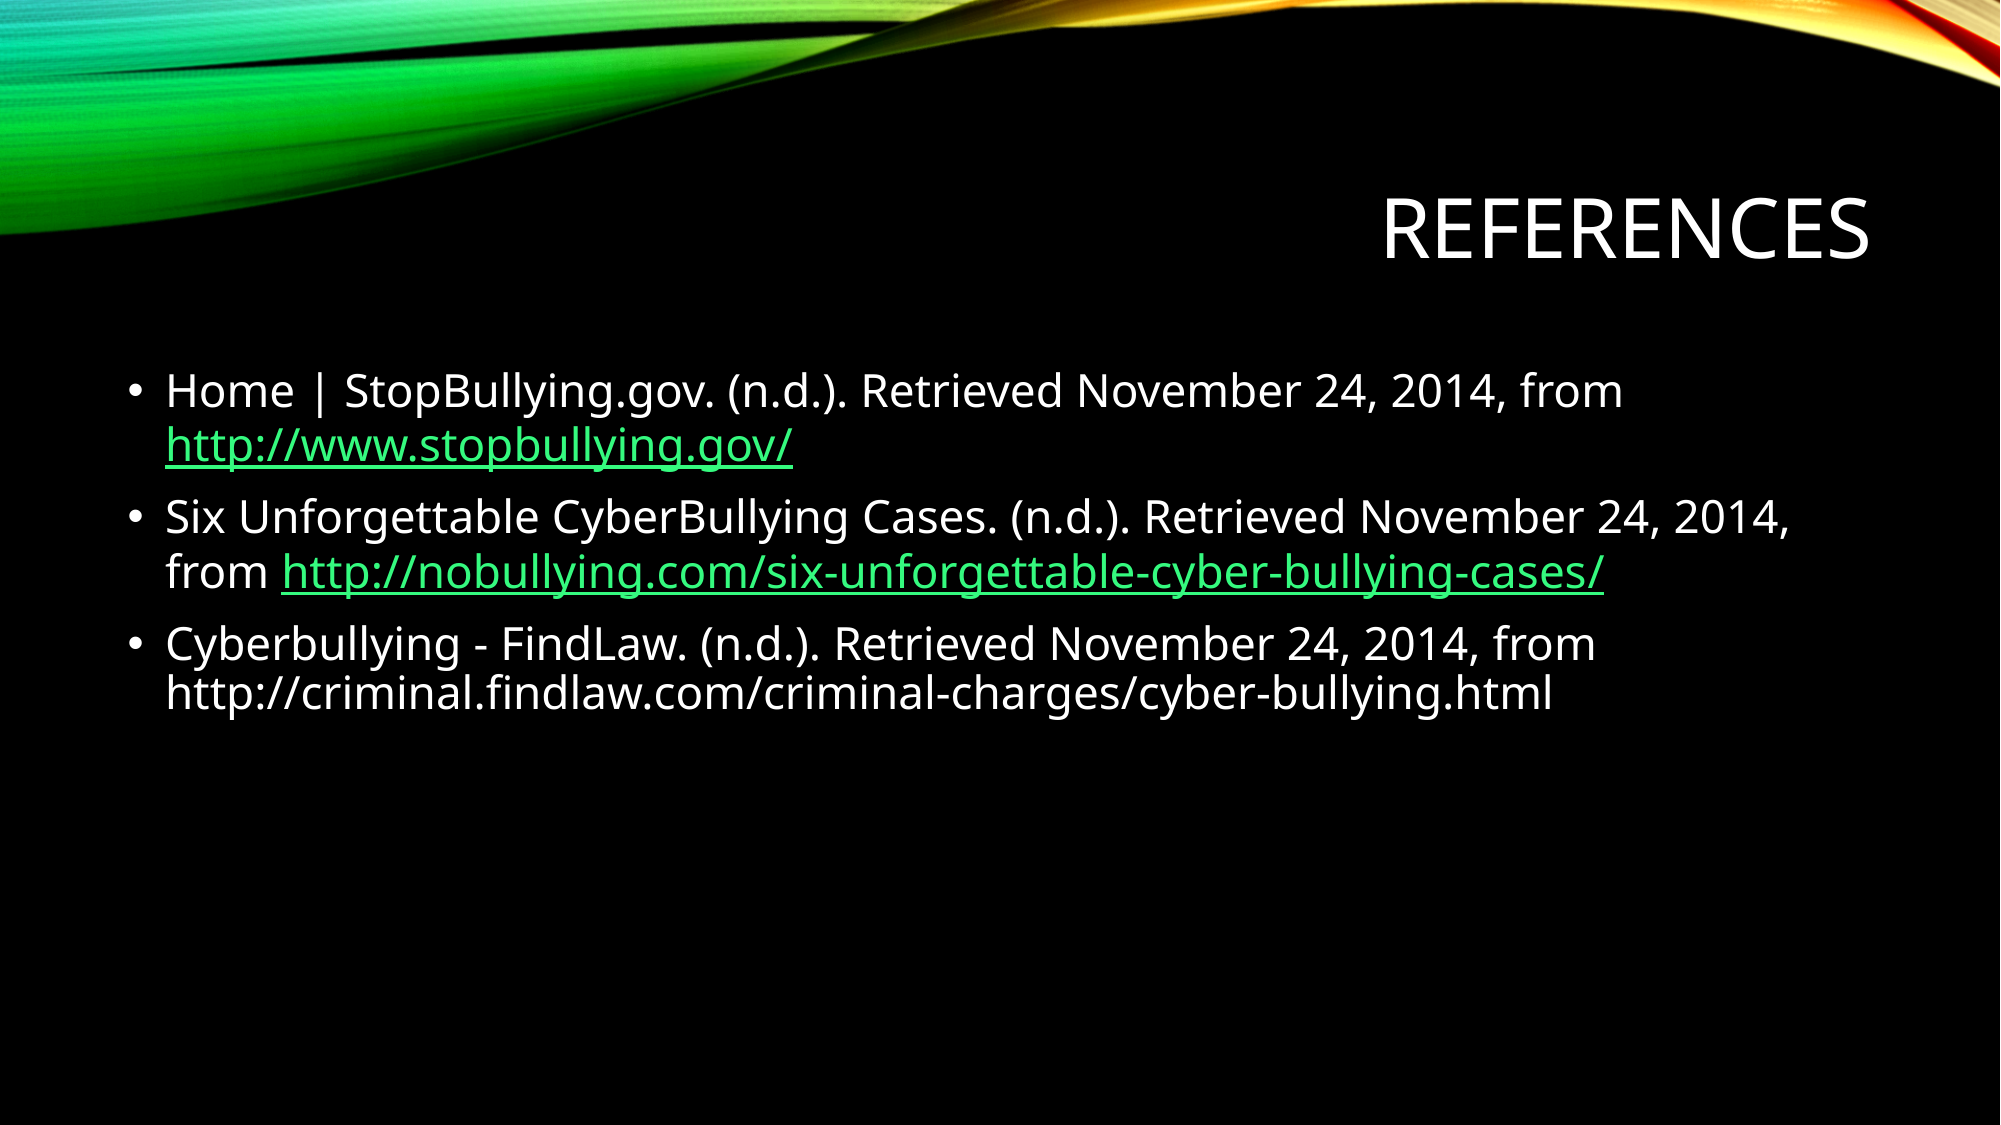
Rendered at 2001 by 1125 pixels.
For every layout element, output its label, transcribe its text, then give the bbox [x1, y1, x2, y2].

list Home | StopBullying.gov. (n.d.). Retrieved November 24, 2014, from http://www.stopbullying.gov/ Six Unforgettable CyberBullying Cases. (n.d.). Retrieved November 24, 2014, from http://nobullying.com/six-unforgettable-cyber-bullying-cases/ Cyberbullying - FindLaw. (n.d.). Retrieved November 24, 2014, from http://criminal.findlaw.com/criminal-charges/cyber-bullying.html [112, 360, 1888, 1021]
picture [0, 0, 2000, 237]
title References [474, 125, 1888, 338]
